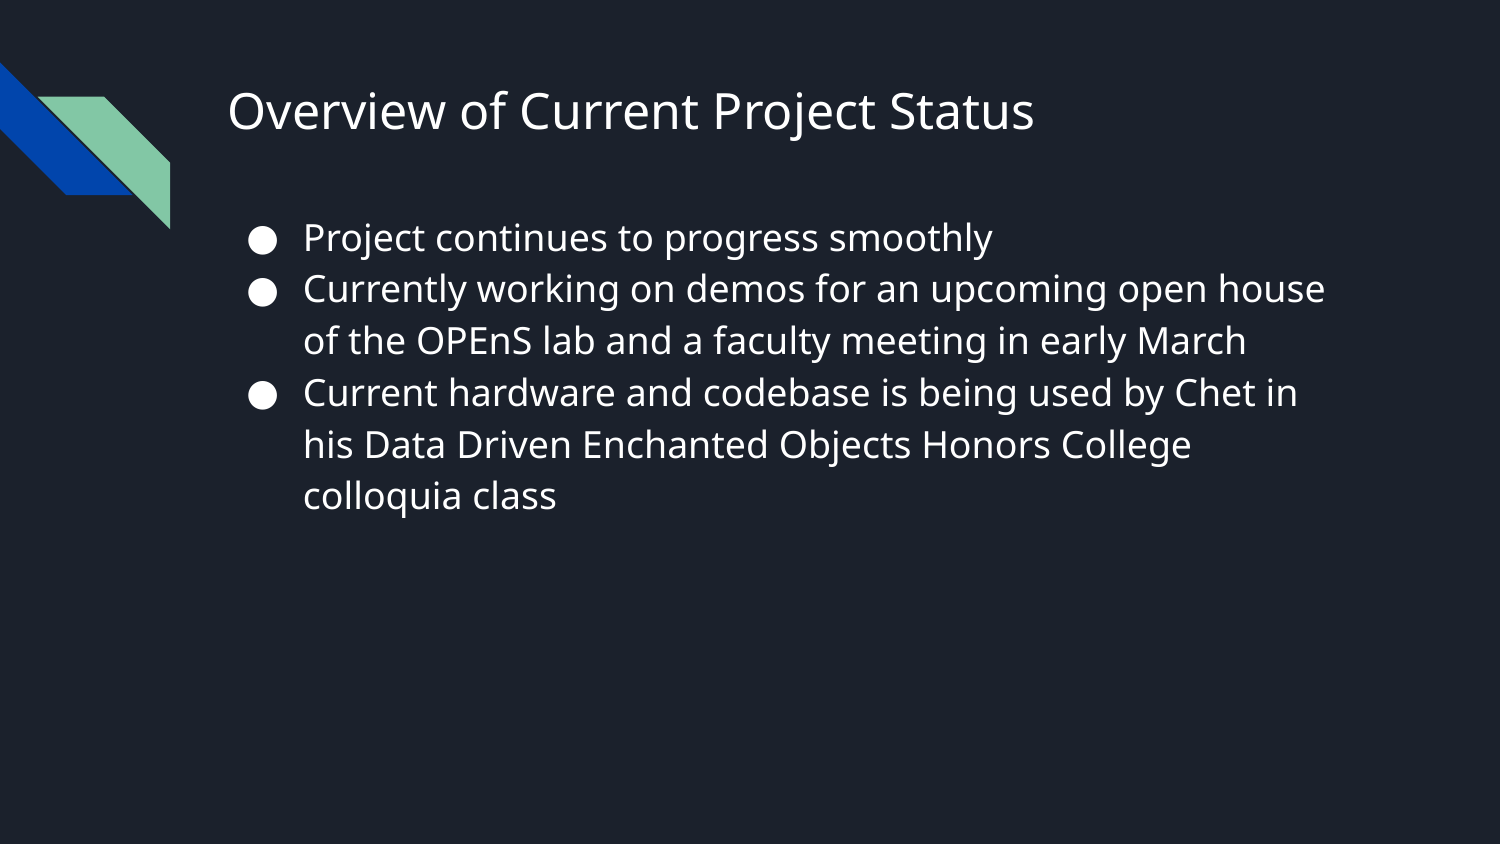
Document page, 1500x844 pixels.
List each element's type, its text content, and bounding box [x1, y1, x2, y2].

title Overview of Current Project Status [212, 64, 1368, 191]
list Project continues to progress smoothly Currently working on demos for an upcoming open house of the OPEnS lab and a faculty meeting in early March Current hardware and codebase is being used by Chet in his Data Driven Enchanted Objects Honors College colloquia class [212, 191, 1368, 735]
